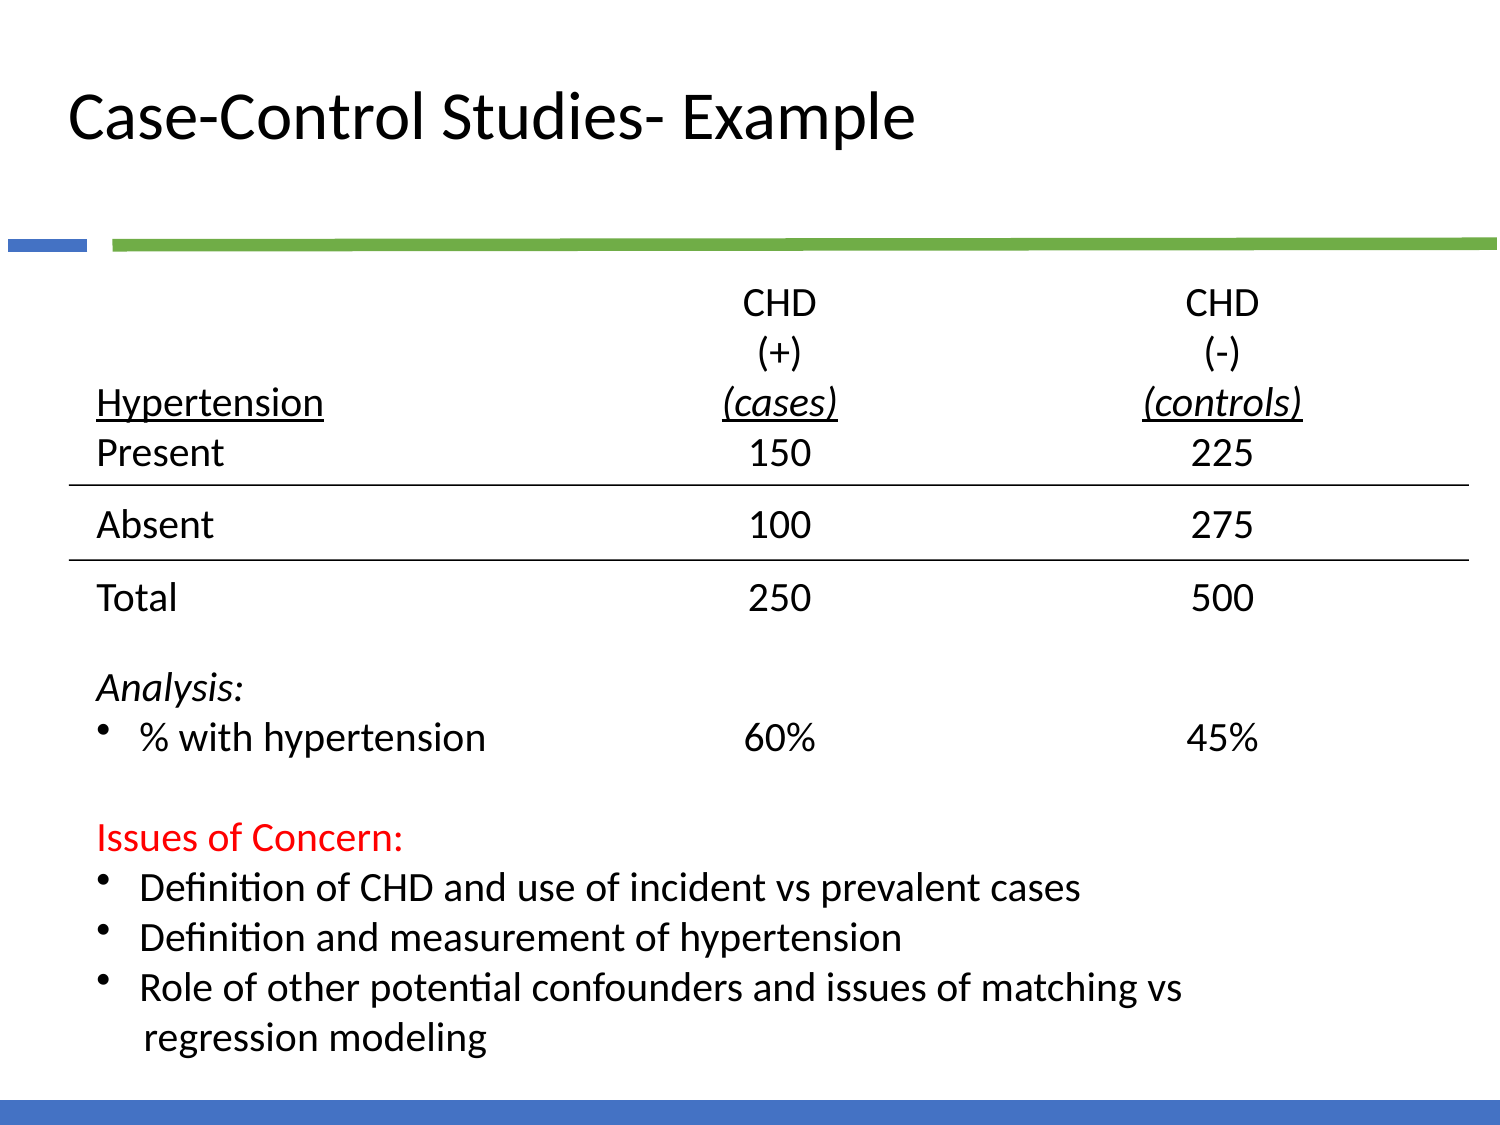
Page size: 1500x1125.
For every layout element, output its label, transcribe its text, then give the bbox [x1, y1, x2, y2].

title Case-Control Studies- Example [53, 33, 1485, 202]
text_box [68, 267, 1469, 1075]
